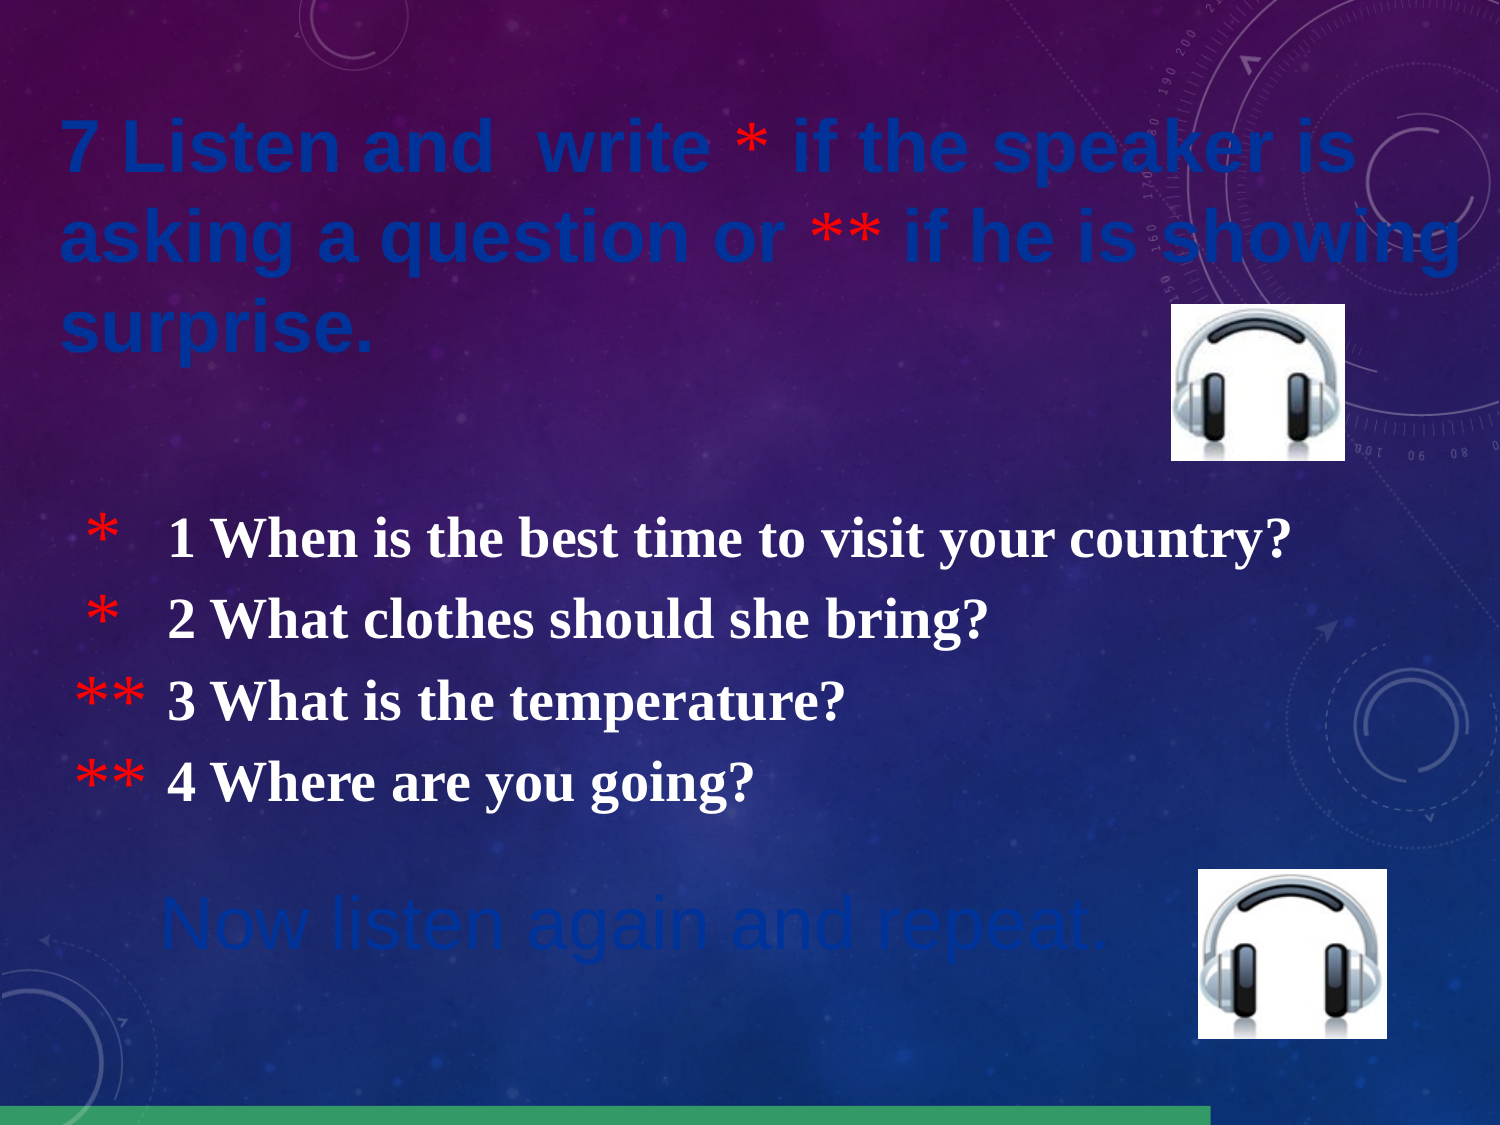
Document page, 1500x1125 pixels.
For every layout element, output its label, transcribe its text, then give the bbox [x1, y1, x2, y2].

text_box Now listen again and repeat. [145, 867, 1147, 972]
picture [0, 0, 1500, 1125]
text_box 7 Listen and write * if the speaker is asking a question or ** if he is showing surprise. [44, 90, 1500, 375]
text_box ** [58, 726, 293, 832]
text_box 1 When is the best time to visit your country? 2 What clothes should she bring? 3 What is the temperature? 4 Where are you going? [293, 480, 1405, 821]
text_box ** [58, 643, 293, 726]
text_box * [70, 480, 305, 562]
text_box * [70, 562, 305, 668]
